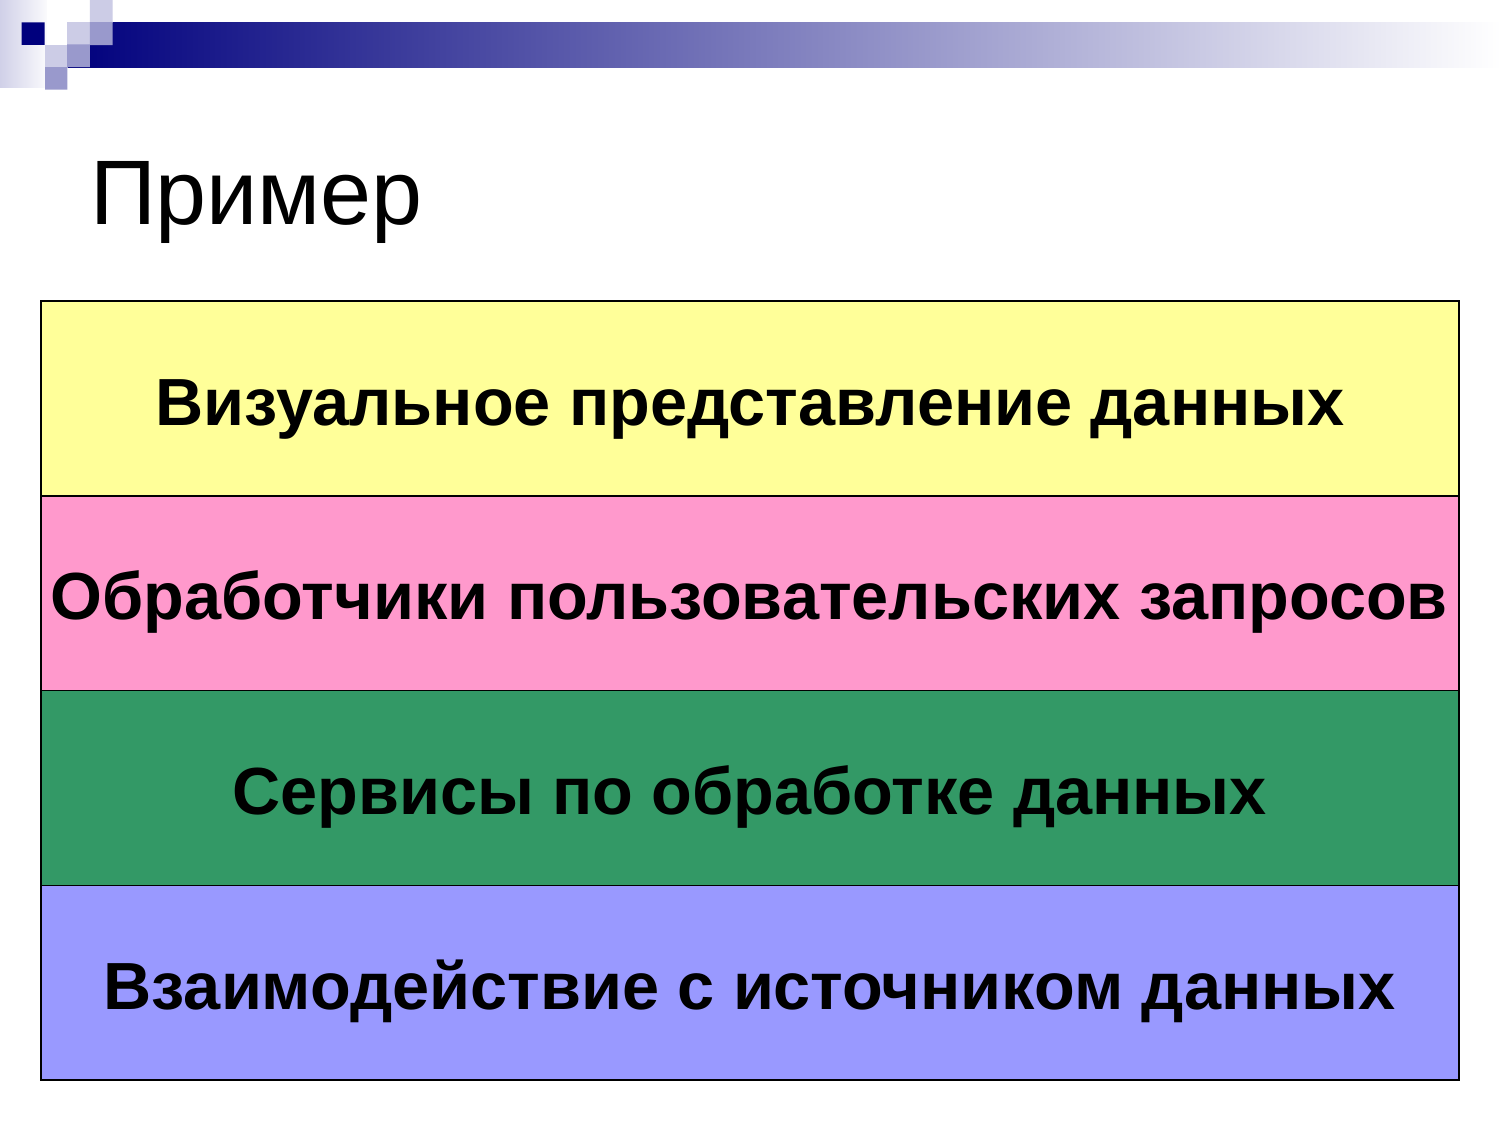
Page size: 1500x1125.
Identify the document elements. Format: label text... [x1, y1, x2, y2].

text_box Сервисы по обработке данных [41, 691, 1459, 886]
text_box Обработчики пользовательских запросов [41, 496, 1459, 691]
text_box Взаимодействие с источником данных [41, 886, 1459, 1081]
text_box Визуальное представление данных [41, 301, 1459, 496]
title Пример [75, 75, 1425, 300]
